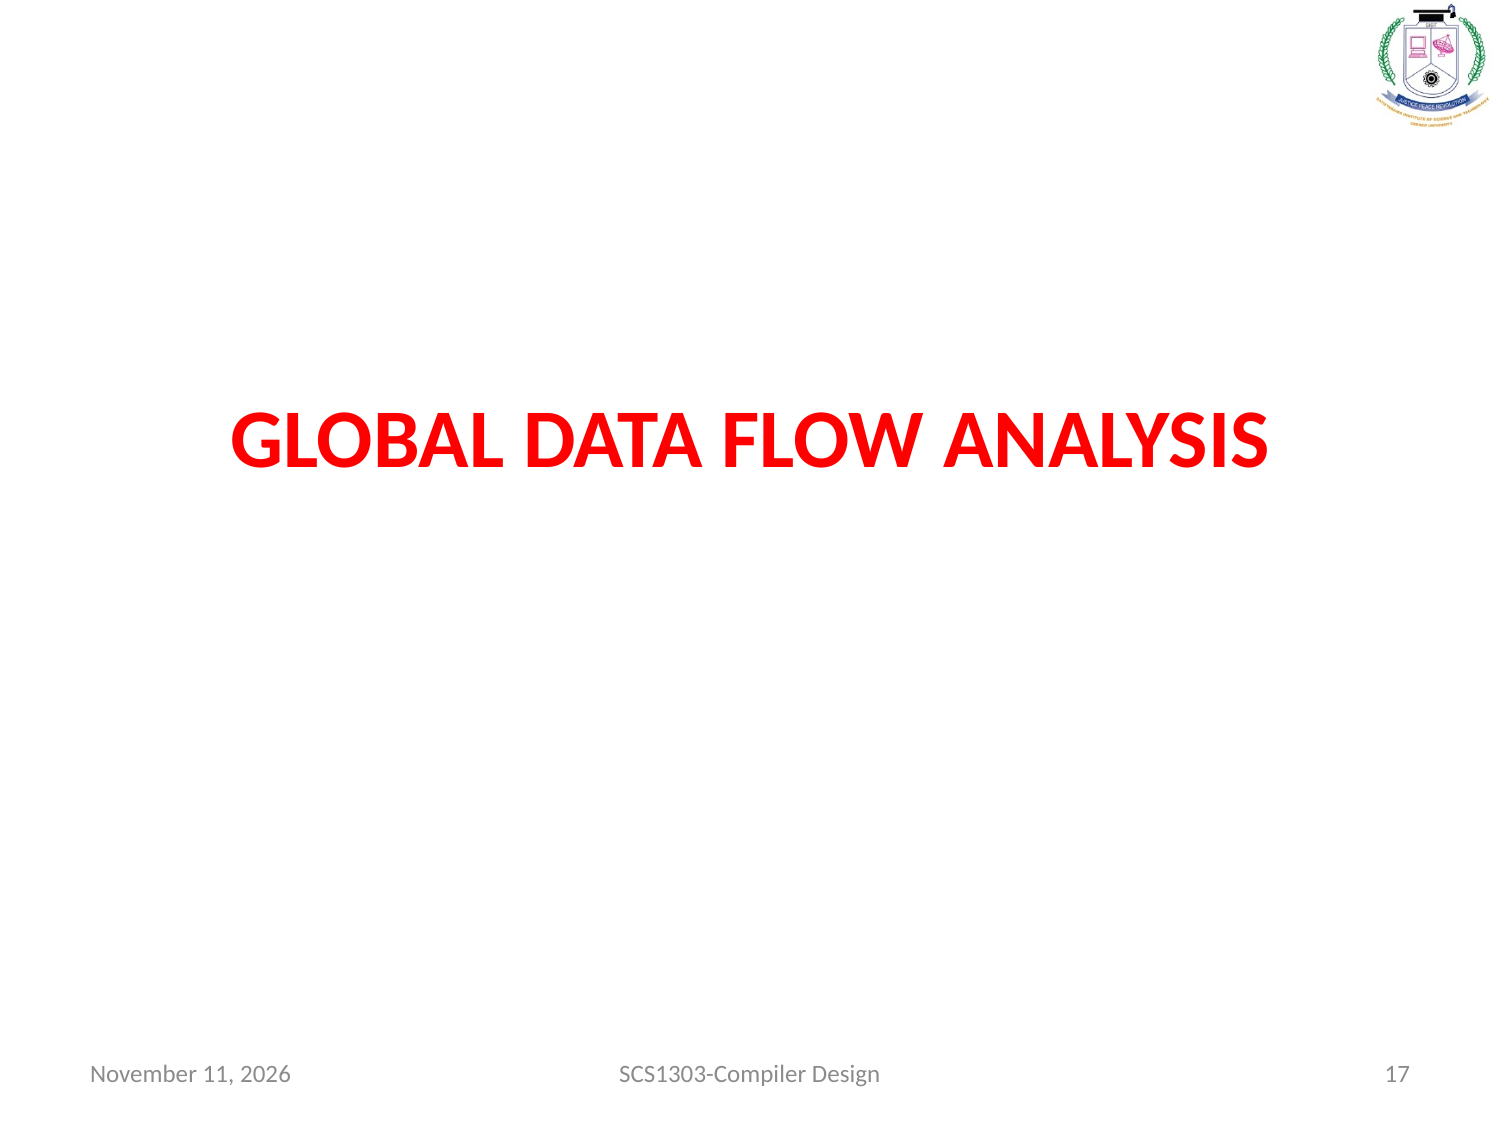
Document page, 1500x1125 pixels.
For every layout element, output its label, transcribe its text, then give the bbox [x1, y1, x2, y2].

slide_number 17 [1074, 1042, 1425, 1103]
list GLOBAL DATA FLOW ANALYSIS [75, 93, 1425, 1008]
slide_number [75, 1042, 425, 1103]
footer SCS1303-Compiler Design [512, 1042, 988, 1103]
picture [1361, 0, 1500, 129]
